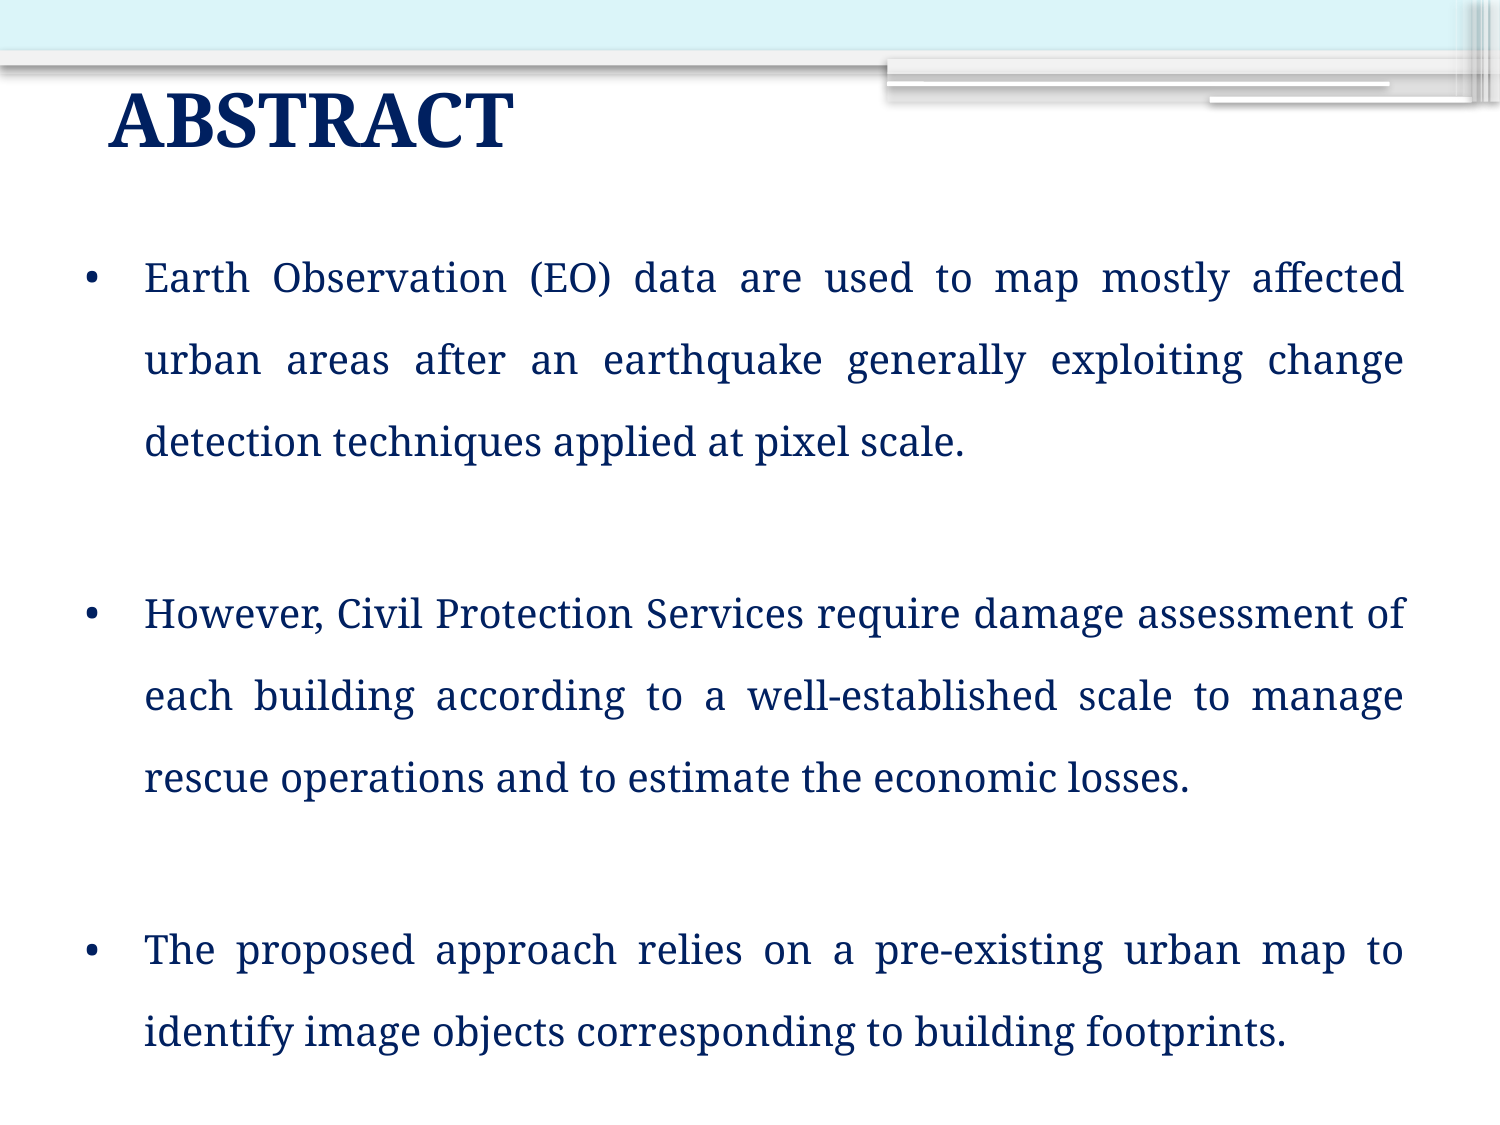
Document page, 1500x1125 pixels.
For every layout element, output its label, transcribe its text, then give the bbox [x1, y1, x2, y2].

list Earth Observation (EO) data are used to map mostly affected urban areas after an earthquake generally exploiting change detection techniques applied at pixel scale. However, Civil Protection Services require damage assessment of each building according to a well-established scale to manage rescue operations and to estimate the economic losses. The proposed approach relies on a pre-existing urban map to identify image objects corresponding to building footprints. [70, 210, 1421, 1079]
title ABSTRACT [93, 35, 1444, 200]
